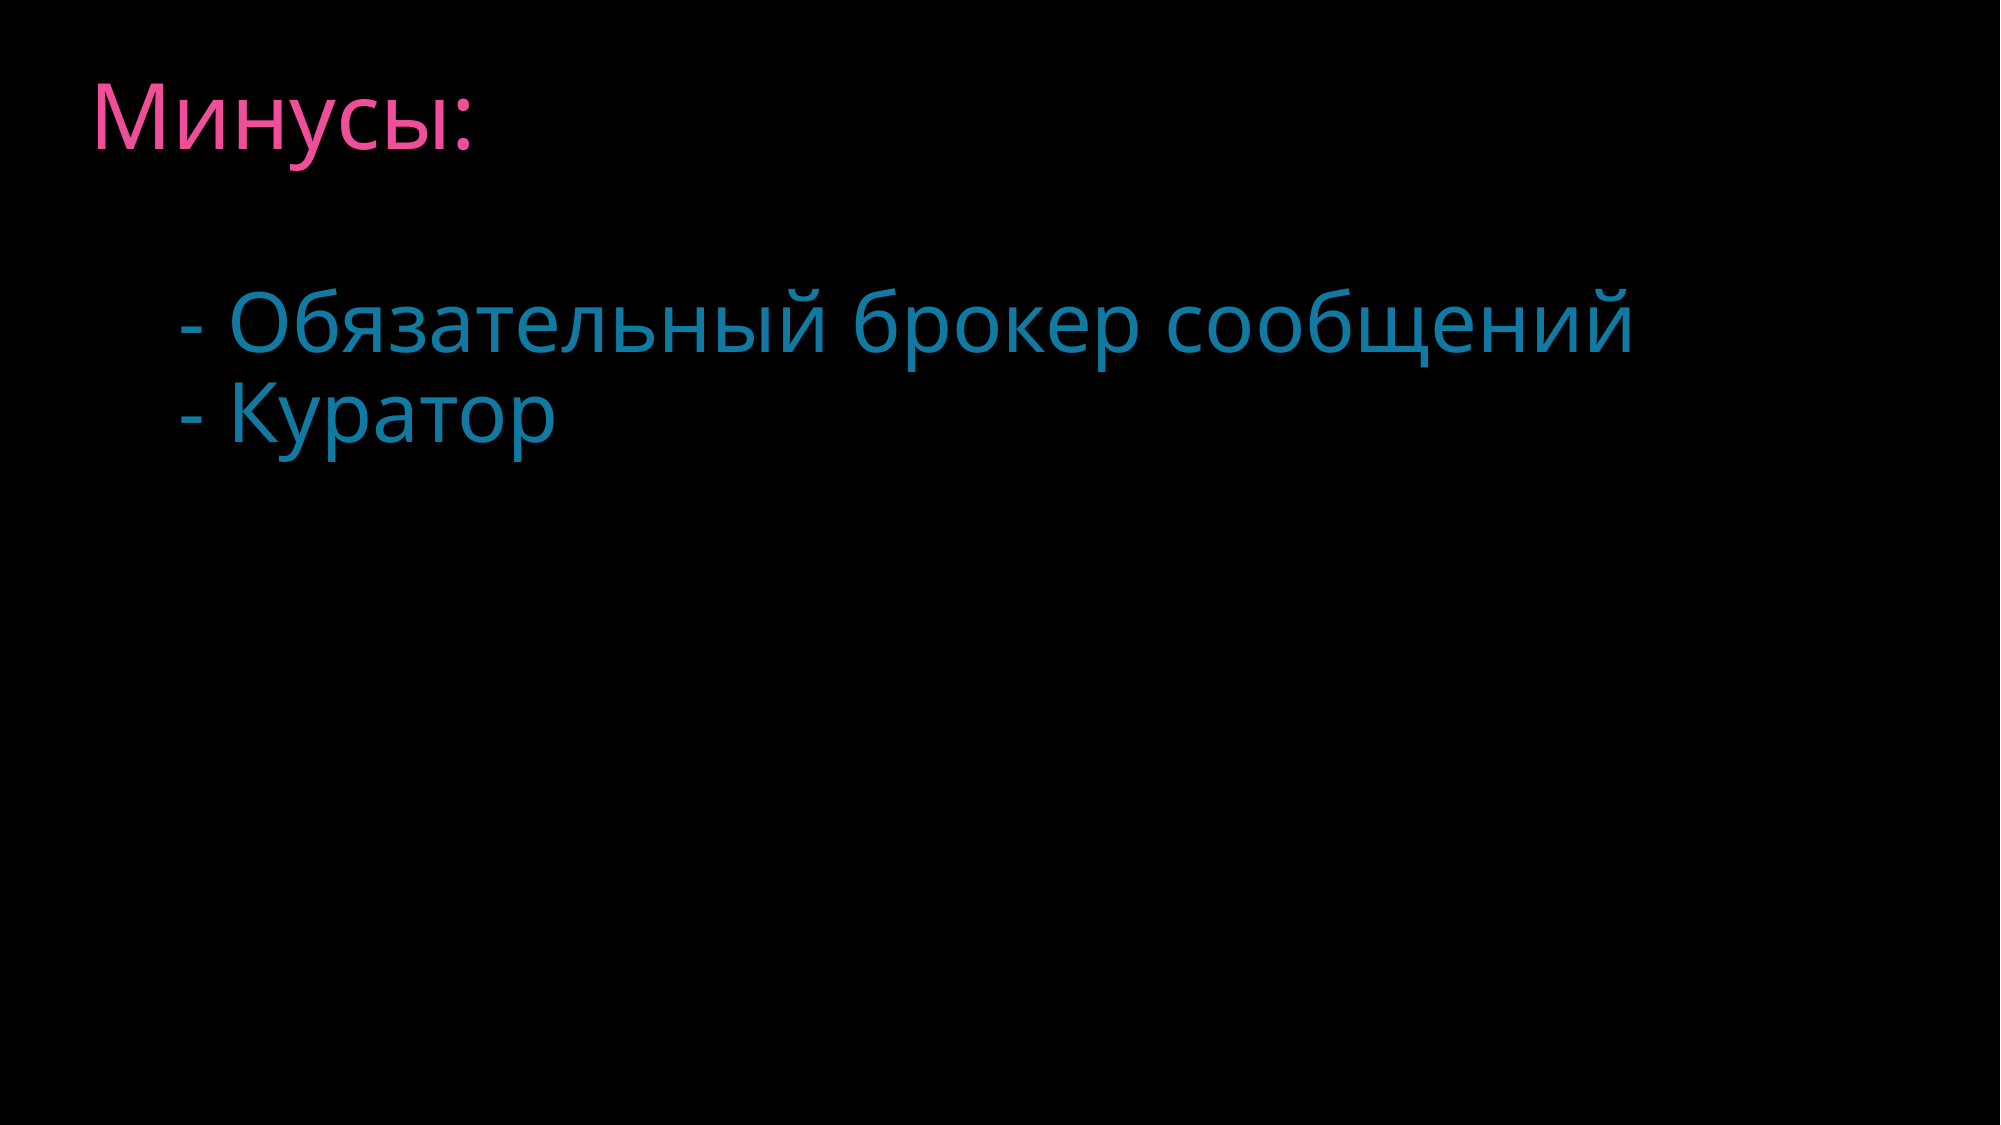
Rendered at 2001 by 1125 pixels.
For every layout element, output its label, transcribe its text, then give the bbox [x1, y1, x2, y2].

text_box - Обязательный брокер сообщений - Куратор [163, 273, 1933, 793]
text_box Минусы: [74, 62, 563, 177]
